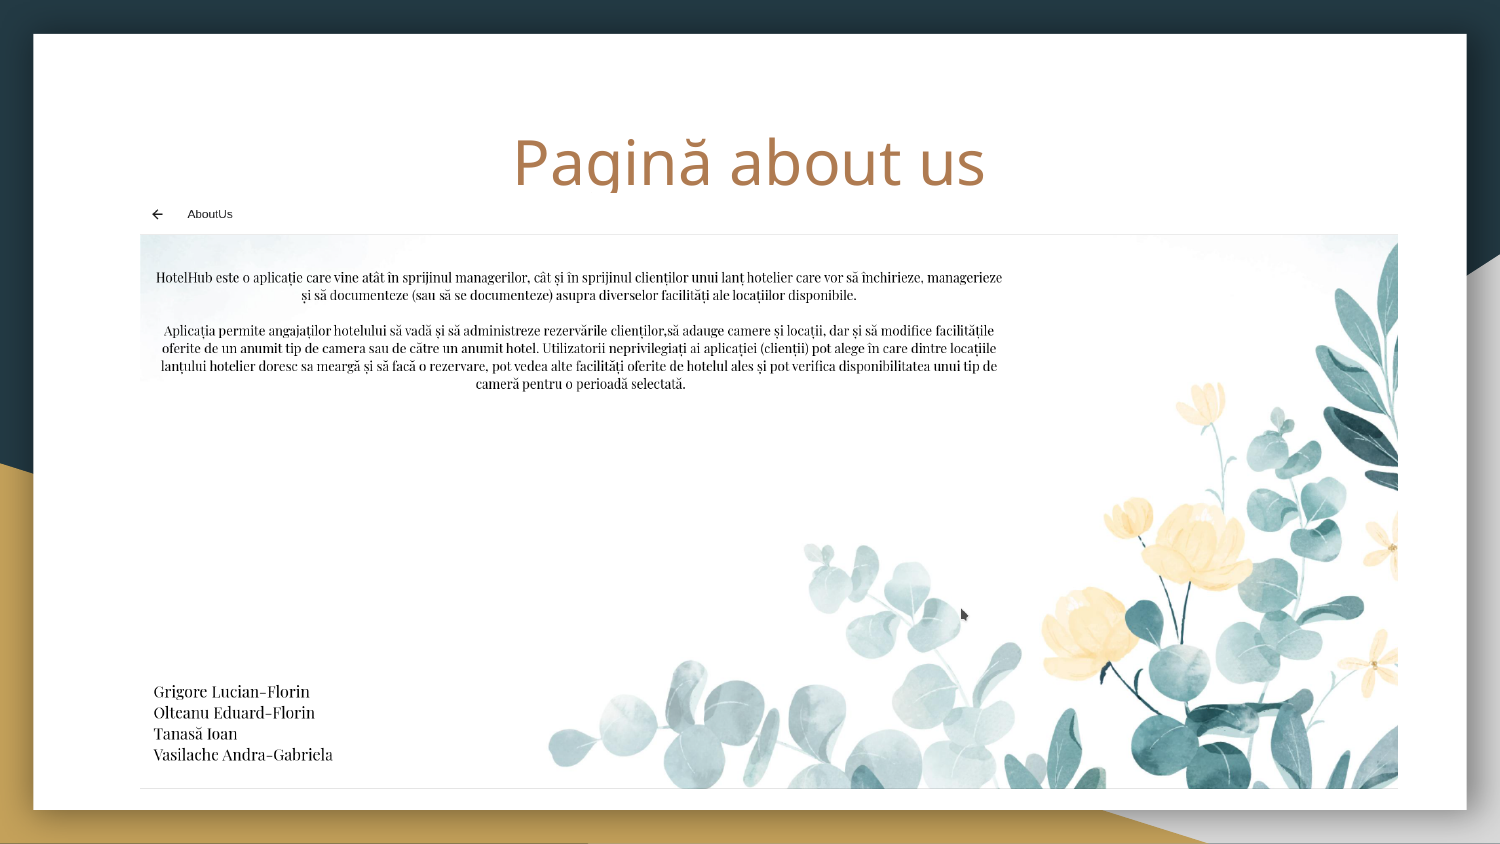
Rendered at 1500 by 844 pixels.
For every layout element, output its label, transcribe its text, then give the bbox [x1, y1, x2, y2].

title Pagină about us [134, 103, 1366, 260]
picture [140, 192, 1398, 789]
